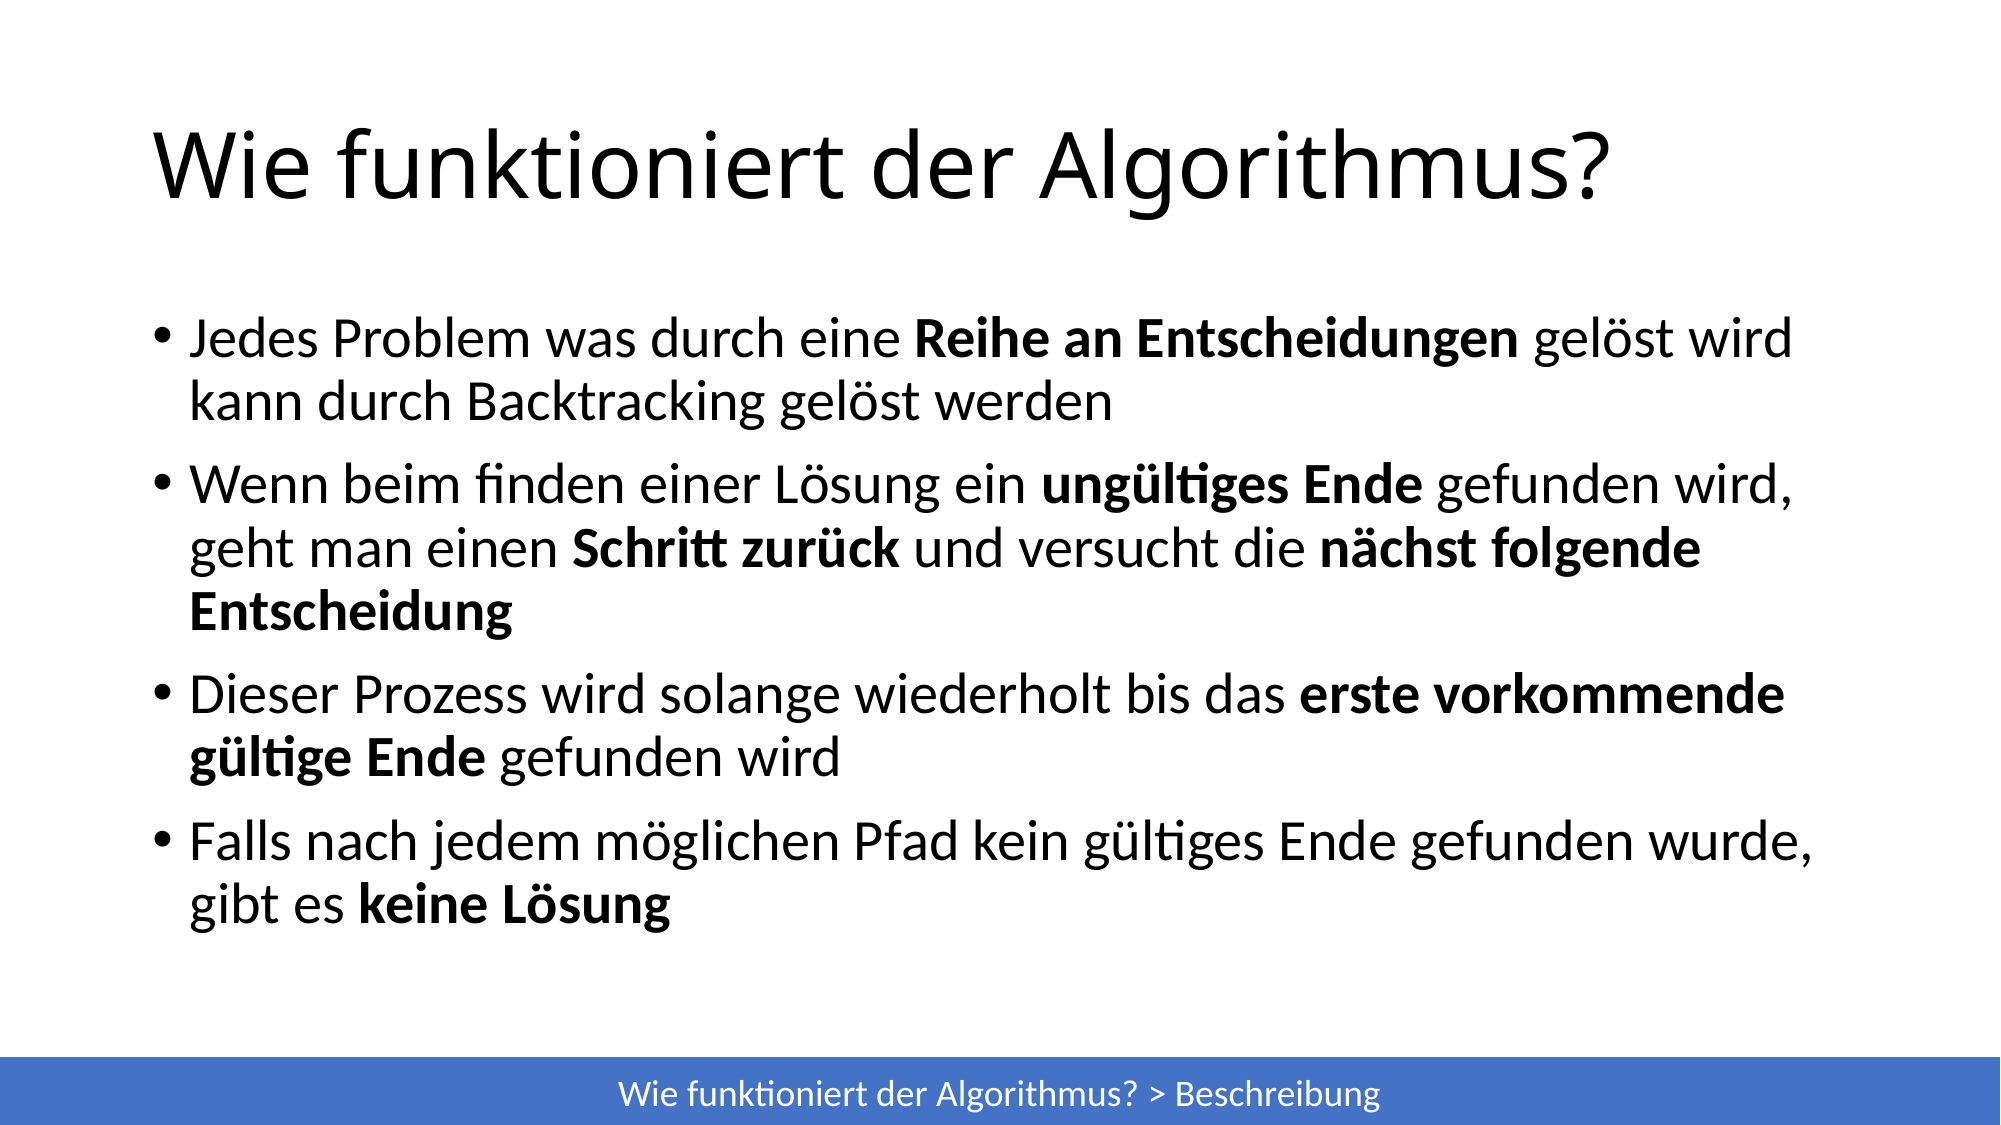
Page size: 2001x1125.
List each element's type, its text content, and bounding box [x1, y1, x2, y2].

list Jedes Problem was durch eine Reihe an Entscheidungen gelöst wird kann durch Backtracking gelöst werden Wenn beim finden einer Lösung ein ungültiges Ende gefunden wird, geht man einen Schritt zurück und versucht die nächst folgende Entscheidung Dieser Prozess wird solange wiederholt bis das erste vorkommende gültige Ende gefunden wird Falls nach jedem möglichen Pfad kein gültiges Ende gefunden wurde, gibt es keine Lösung [137, 299, 1863, 1014]
text_box Wie funktioniert der Algorithmus? > Beschreibung [0, 1056, 2000, 1125]
title Wie funktioniert der Algorithmus? [137, 59, 1863, 278]
